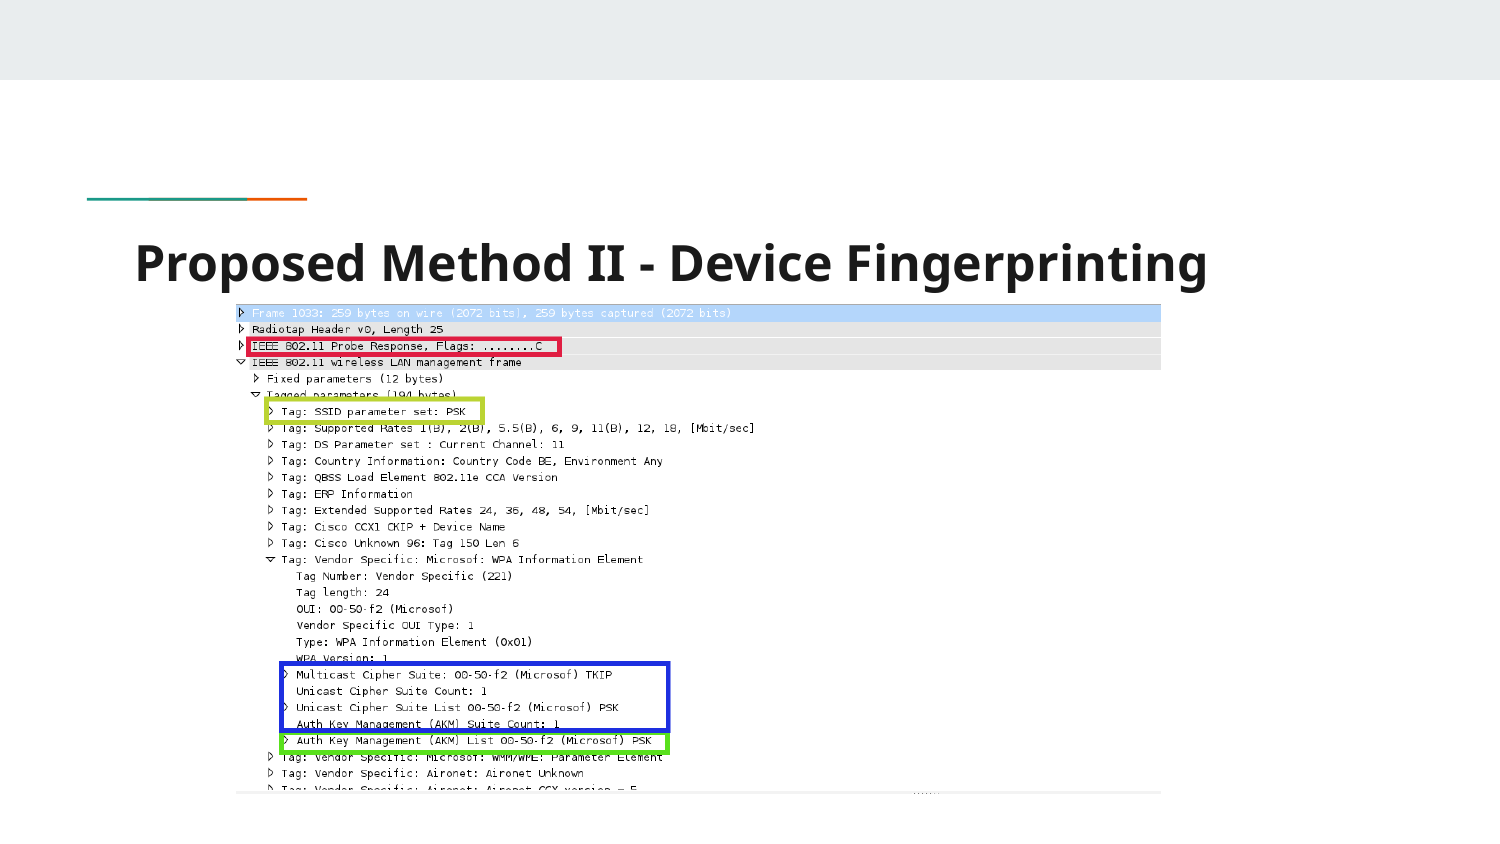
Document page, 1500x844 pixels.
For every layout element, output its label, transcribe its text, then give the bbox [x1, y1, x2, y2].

title Proposed Method II - Device Fingerprinting [119, 216, 1381, 305]
picture [236, 303, 1162, 794]
